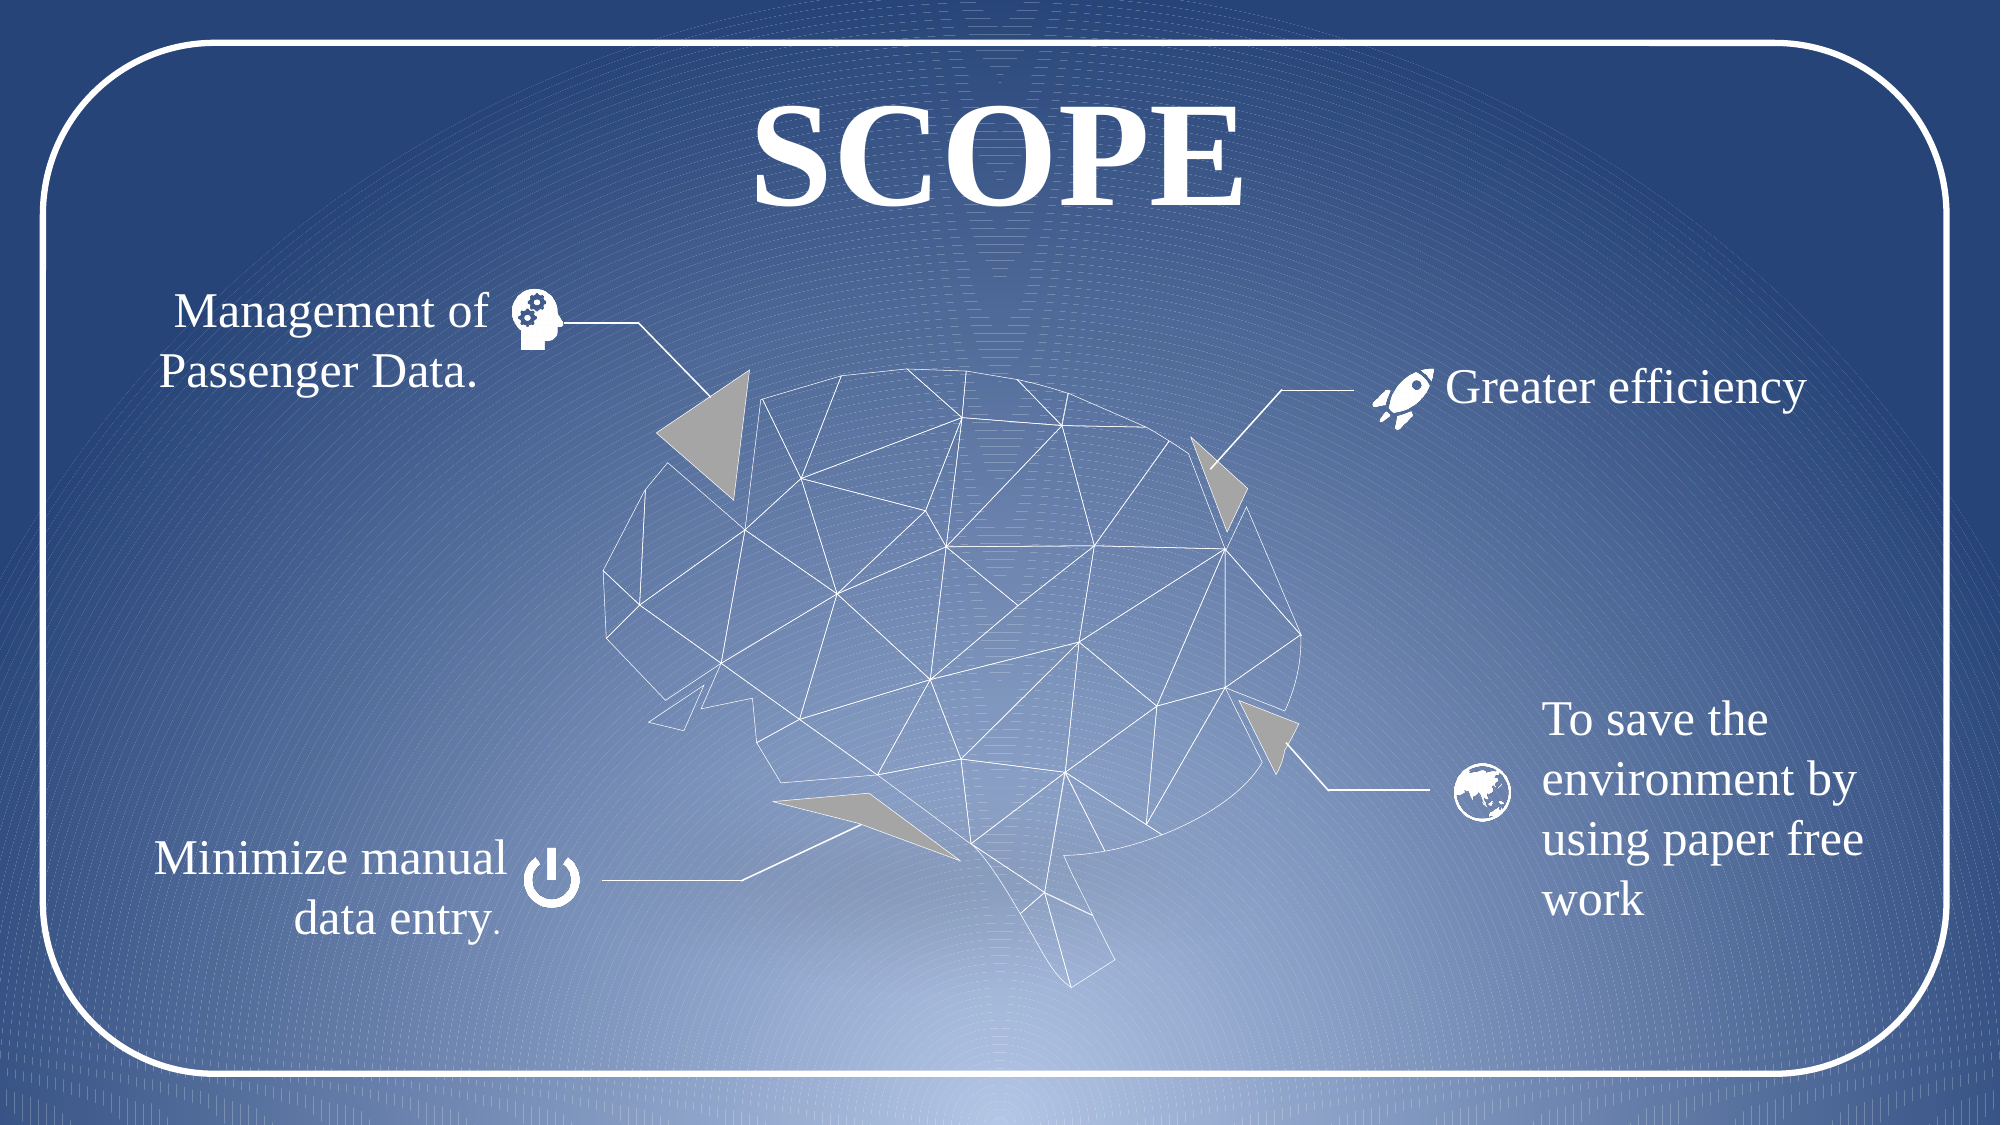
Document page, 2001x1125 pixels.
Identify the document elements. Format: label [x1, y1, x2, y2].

text_box [41, 41, 1948, 1075]
text_box [861, 506, 1302, 844]
text_box [1285, 685, 1947, 928]
text_box [960, 634, 1301, 988]
text_box [1210, 353, 1850, 470]
text_box [141, 277, 861, 946]
text_box [861, 417, 1226, 506]
text_box [861, 368, 1147, 417]
